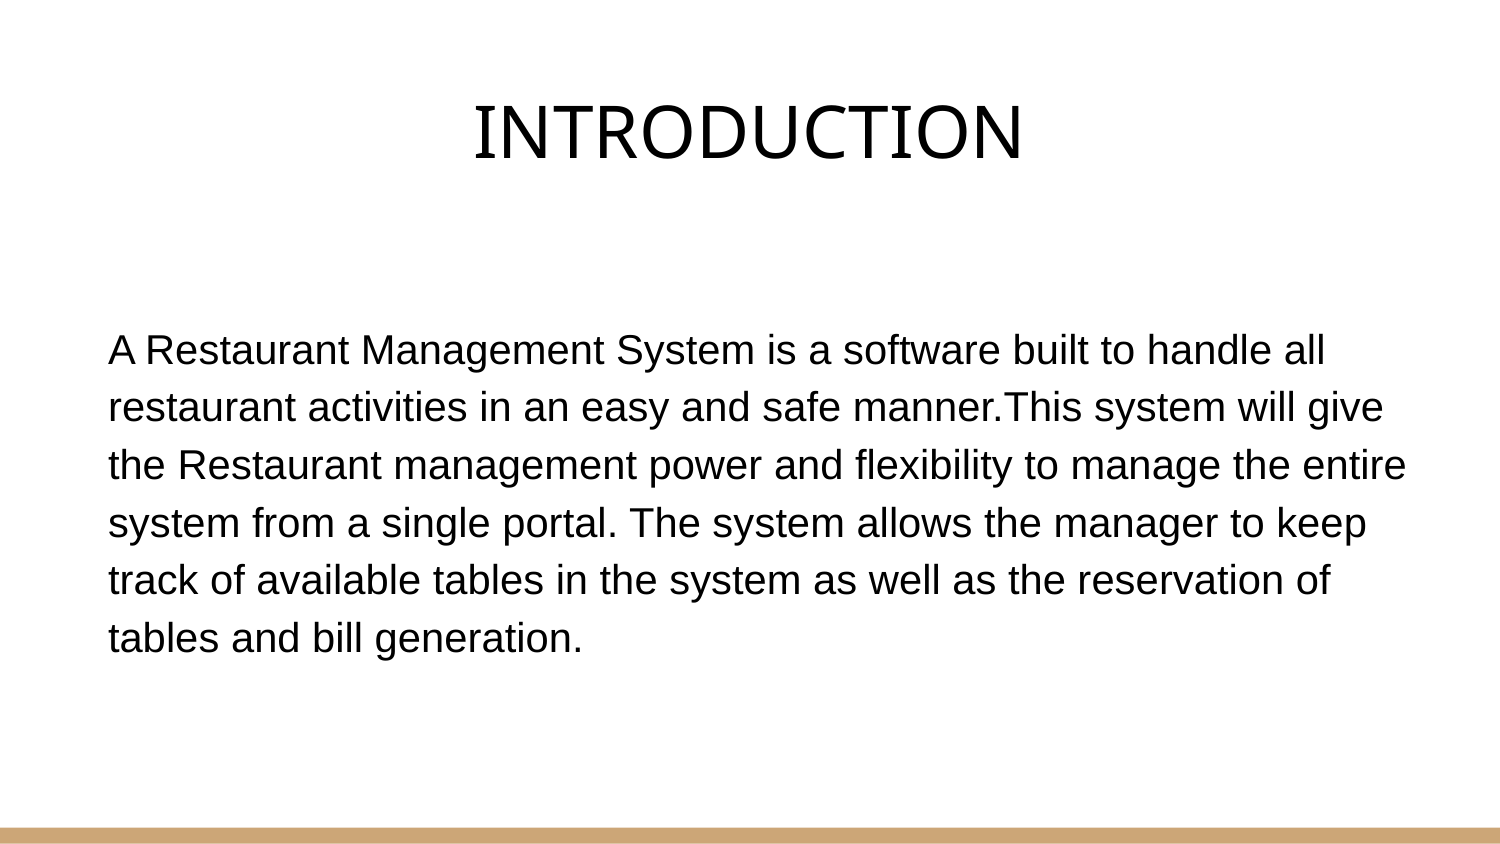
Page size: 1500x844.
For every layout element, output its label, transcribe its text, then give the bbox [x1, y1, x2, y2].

list A Restaurant Management System is a software built to handle all restaurant activities in an easy and safe manner.This system will give the Restaurant management power and flexibility to manage the entire system from a single portal. The system allows the manager to keep track of available tables in the system as well as the reservation of tables and bill generation. [93, 300, 1427, 793]
title INTRODUCTION [51, 51, 1449, 189]
